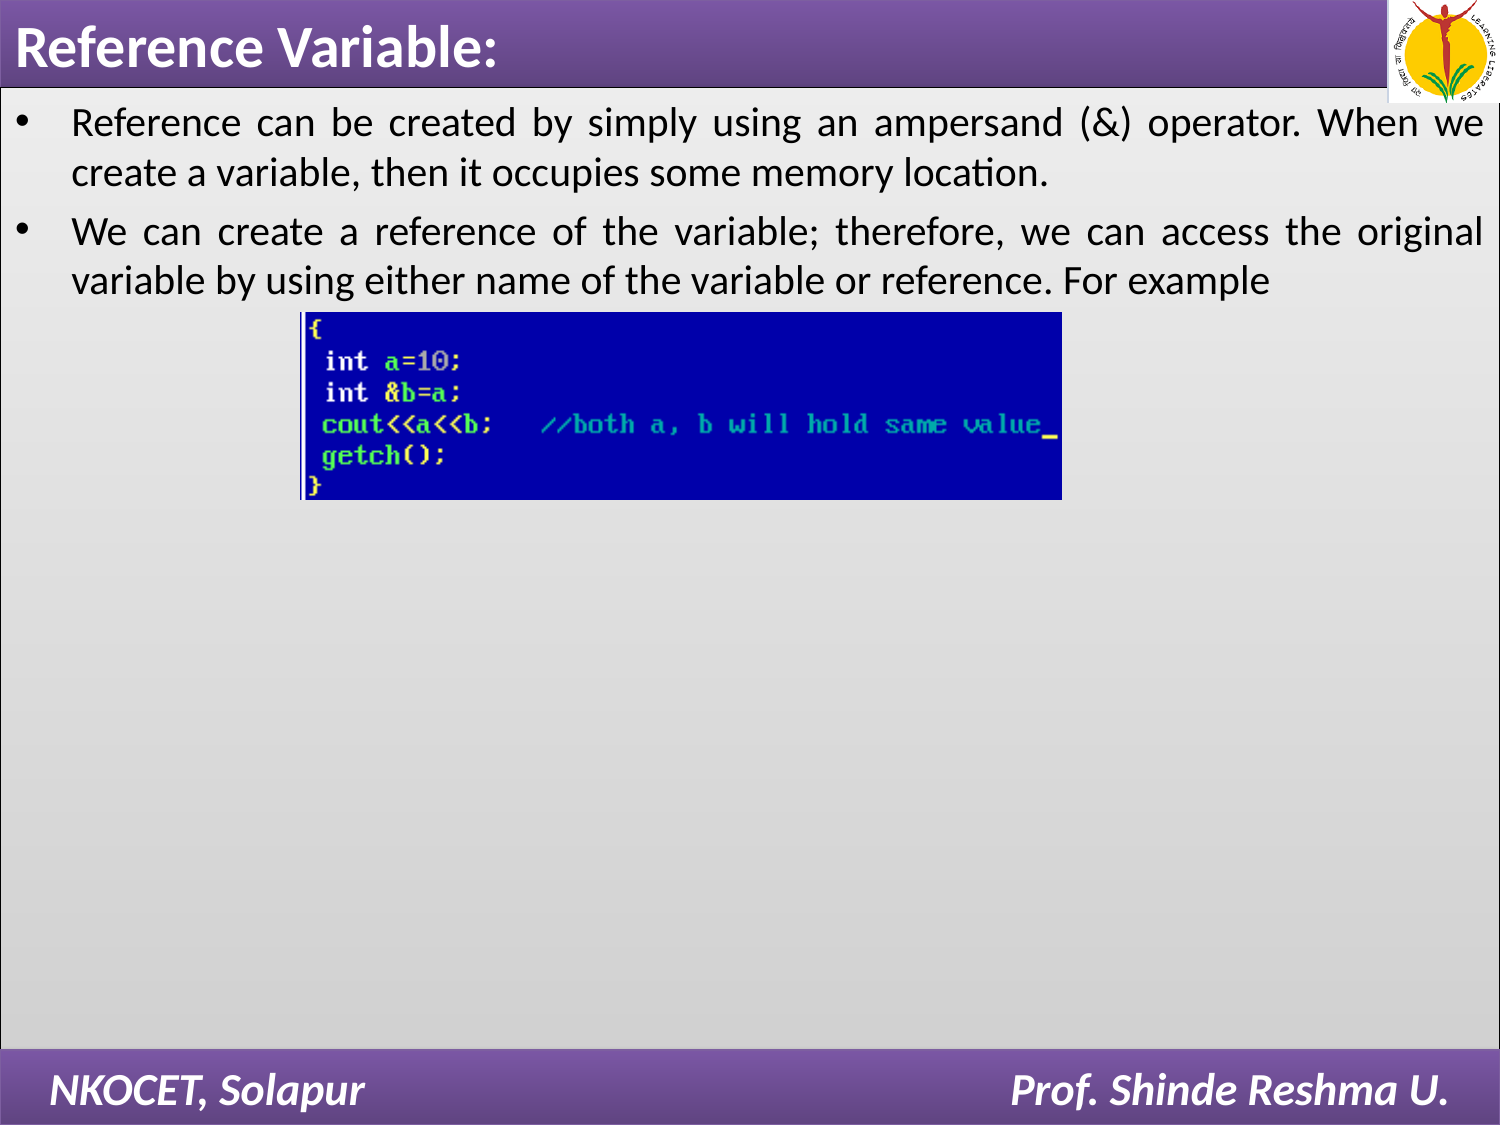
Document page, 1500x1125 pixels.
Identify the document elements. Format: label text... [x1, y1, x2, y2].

text_box NKOCET, Solapur Prof. Shinde Reshma U. [0, 1049, 1500, 1125]
list Reference can be created by simply using an ampersand (&) operator. When we create a variable, then it occupies some memory location. We can create a reference of the variable; therefore, we can access the original variable by using either name of the variable or reference. For example [0, 87, 1500, 1049]
title Reference Variable: [0, 0, 1385, 86]
picture [299, 312, 1062, 501]
picture [1387, 0, 1500, 104]
